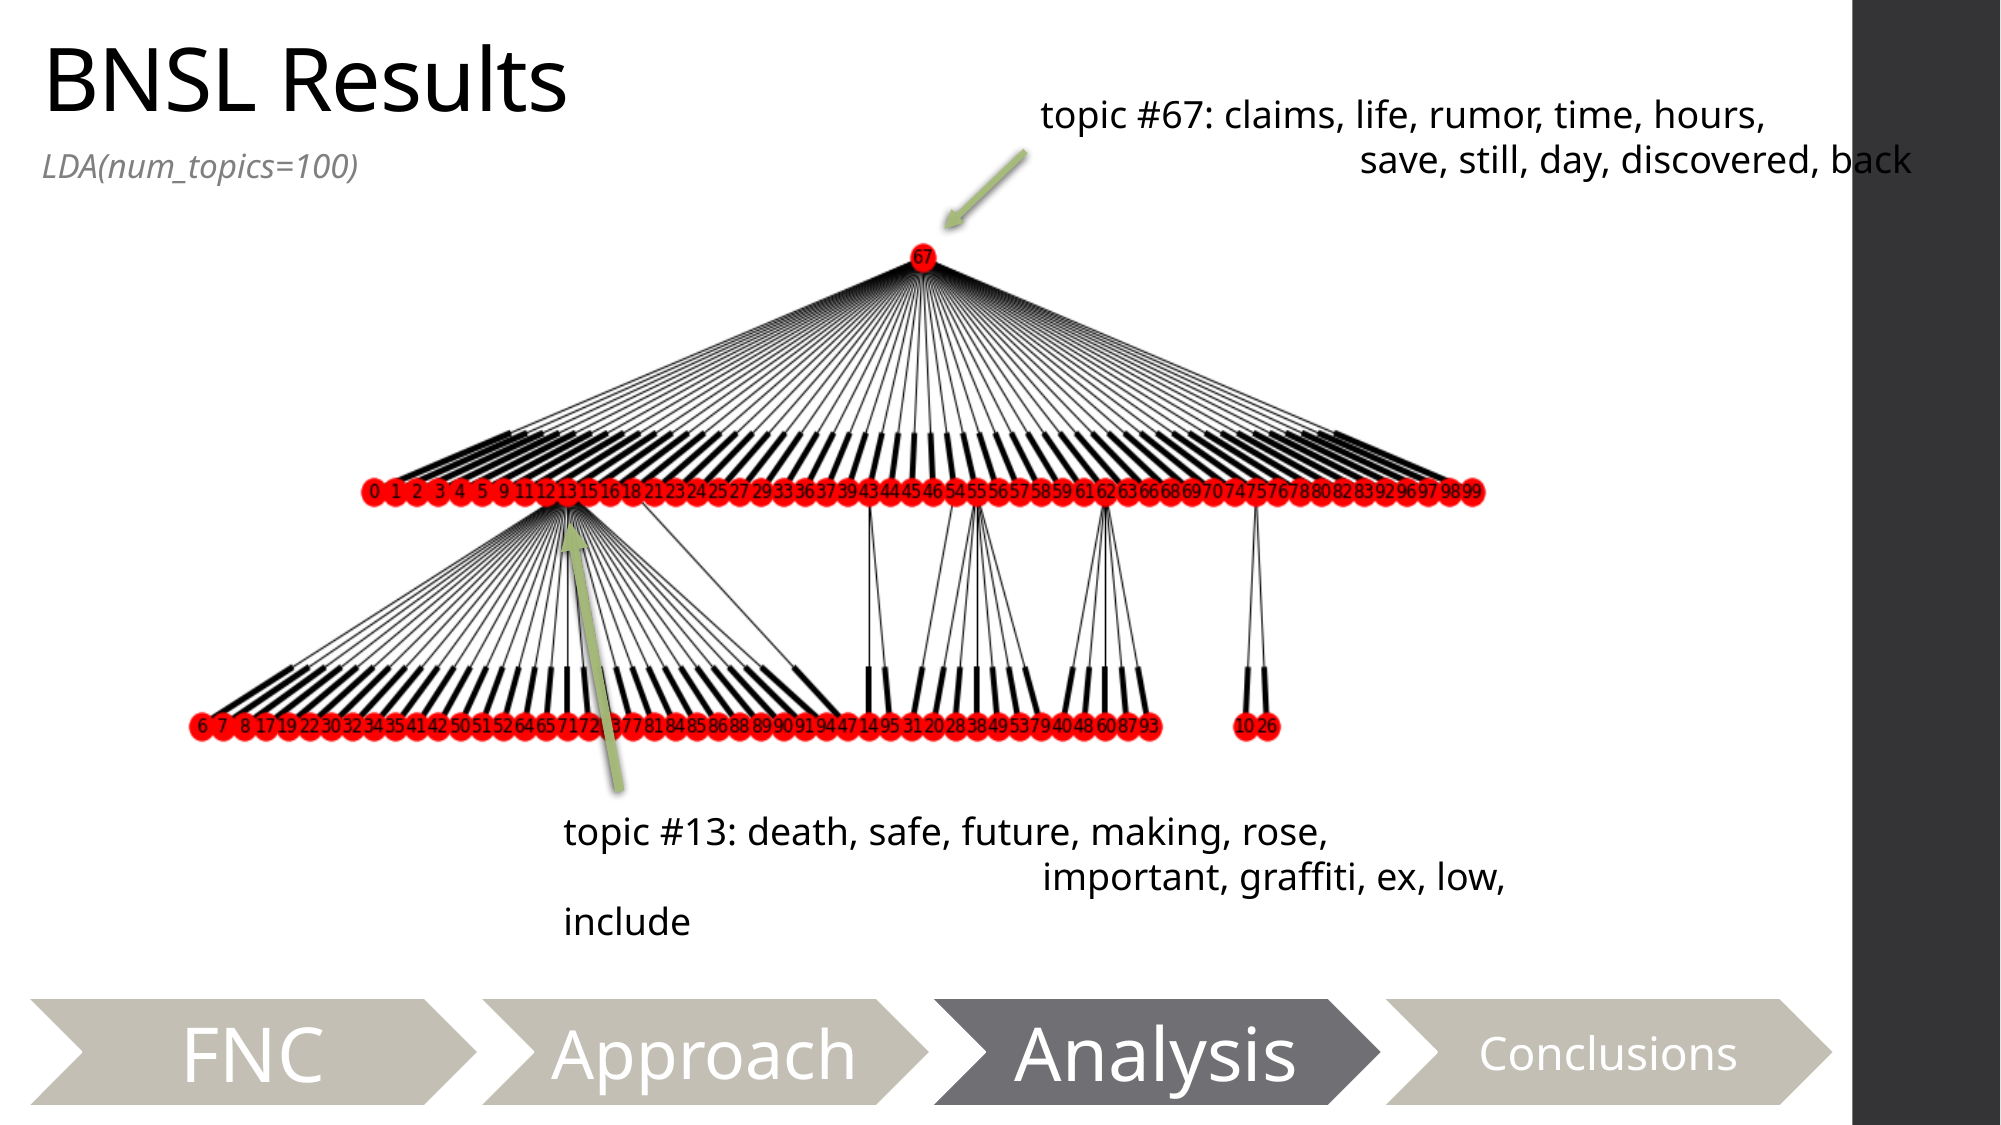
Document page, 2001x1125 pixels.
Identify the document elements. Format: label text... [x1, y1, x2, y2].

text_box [569, 521, 621, 792]
text_box LDA(num_topics=100) [26, 137, 739, 188]
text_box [26, 997, 1835, 1107]
title BNSL Results [26, 27, 1792, 138]
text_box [944, 150, 1026, 230]
text_box topic #13: death, safe, future, making, rose, important, graffiti, ex, low, include [548, 823, 1524, 951]
picture [21, 192, 1620, 813]
text_box topic #67: claims, life, rumor, time, hours, save, still, day, discovered, back [1025, 83, 2000, 233]
